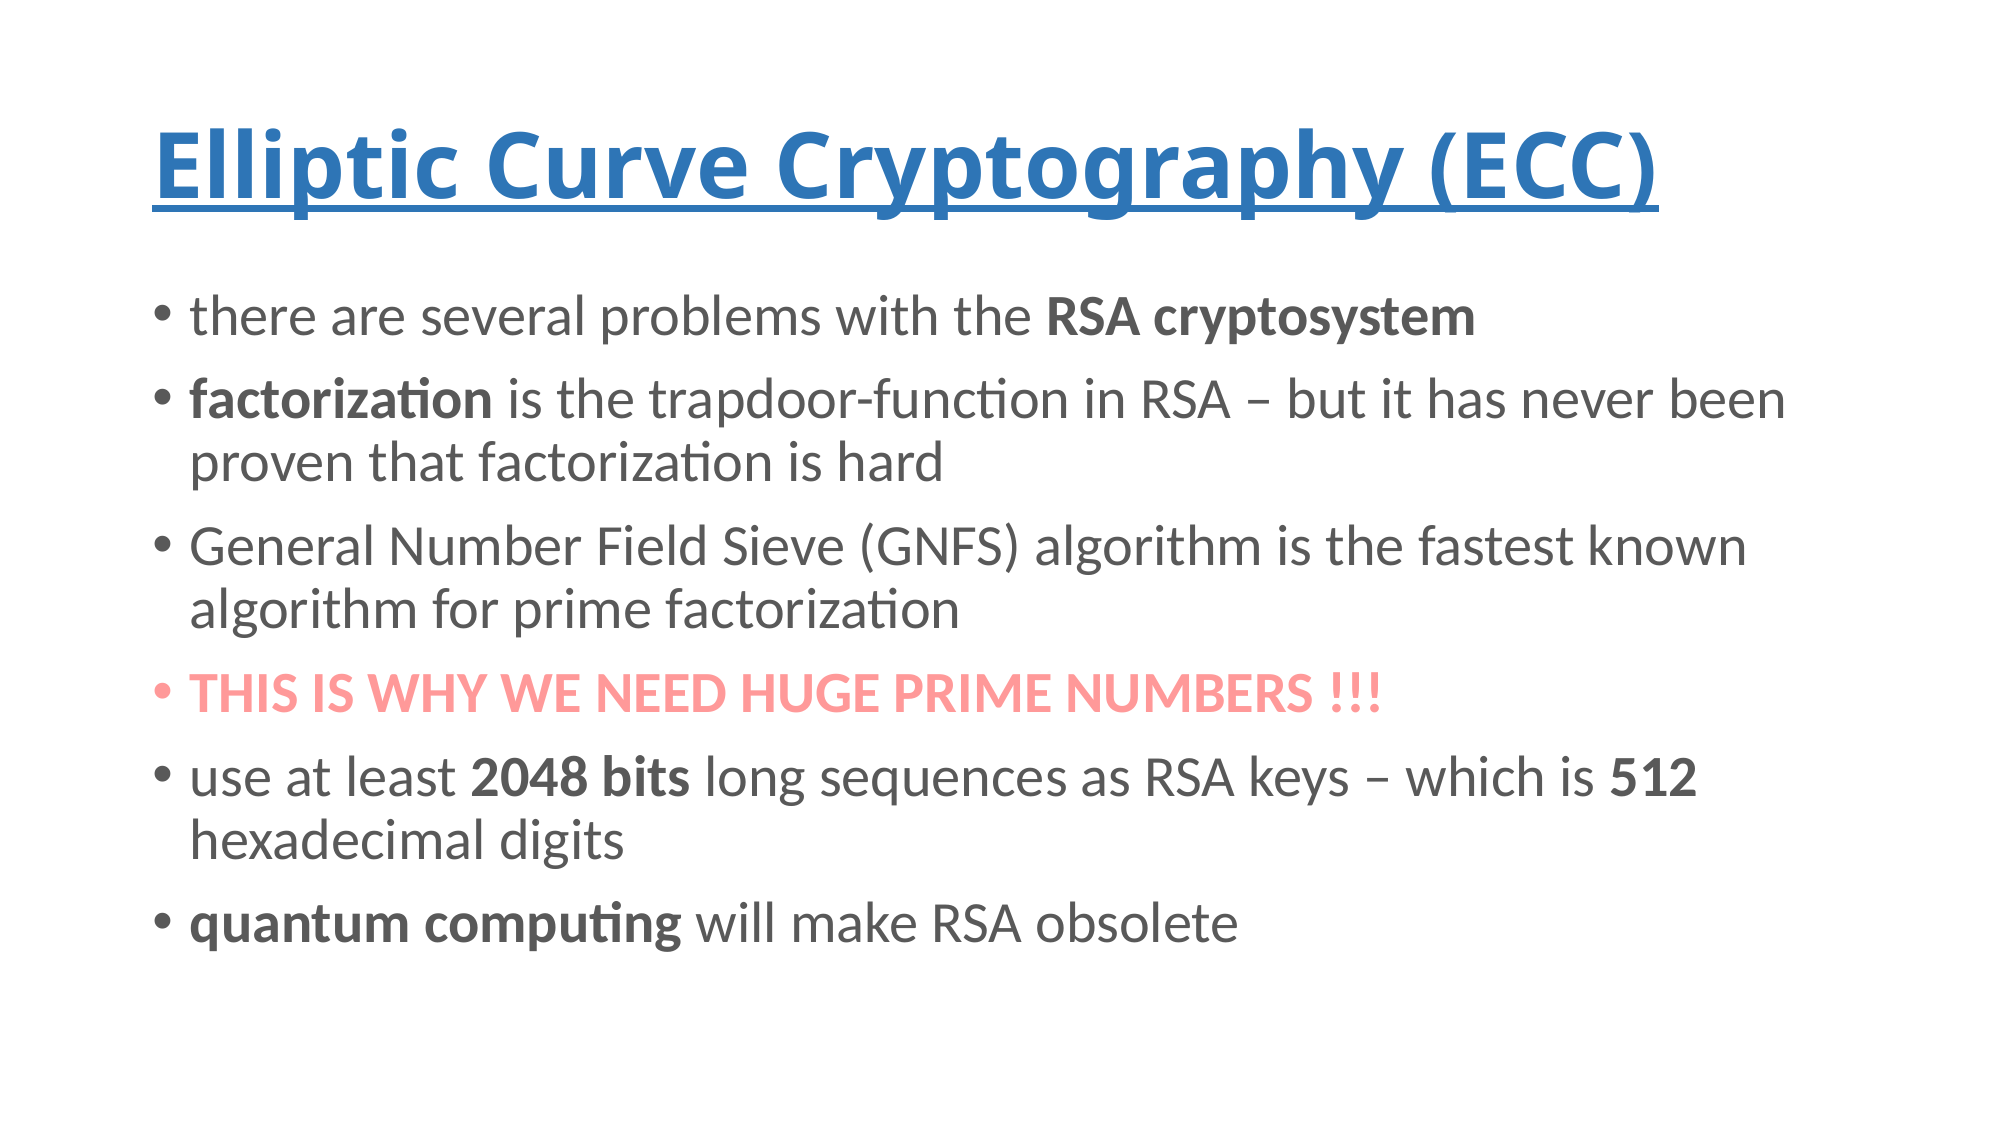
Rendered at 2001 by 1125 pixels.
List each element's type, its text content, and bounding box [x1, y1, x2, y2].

list there are several problems with the RSA cryptosystem factorization is the trapdoor-function in RSA – but it has never been proven that factorization is hard General Number Field Sieve (GNFS) algorithm is the fastest known algorithm for prime factorization THIS IS WHY WE NEED HUGE PRIME NUMBERS !!! use at least 2048 bits long sequences as RSA keys – which is 512 hexadecimal digits quantum computing will make RSA obsolete [137, 277, 1863, 992]
title Elliptic Curve Cryptography (ECC) [137, 59, 1863, 277]
